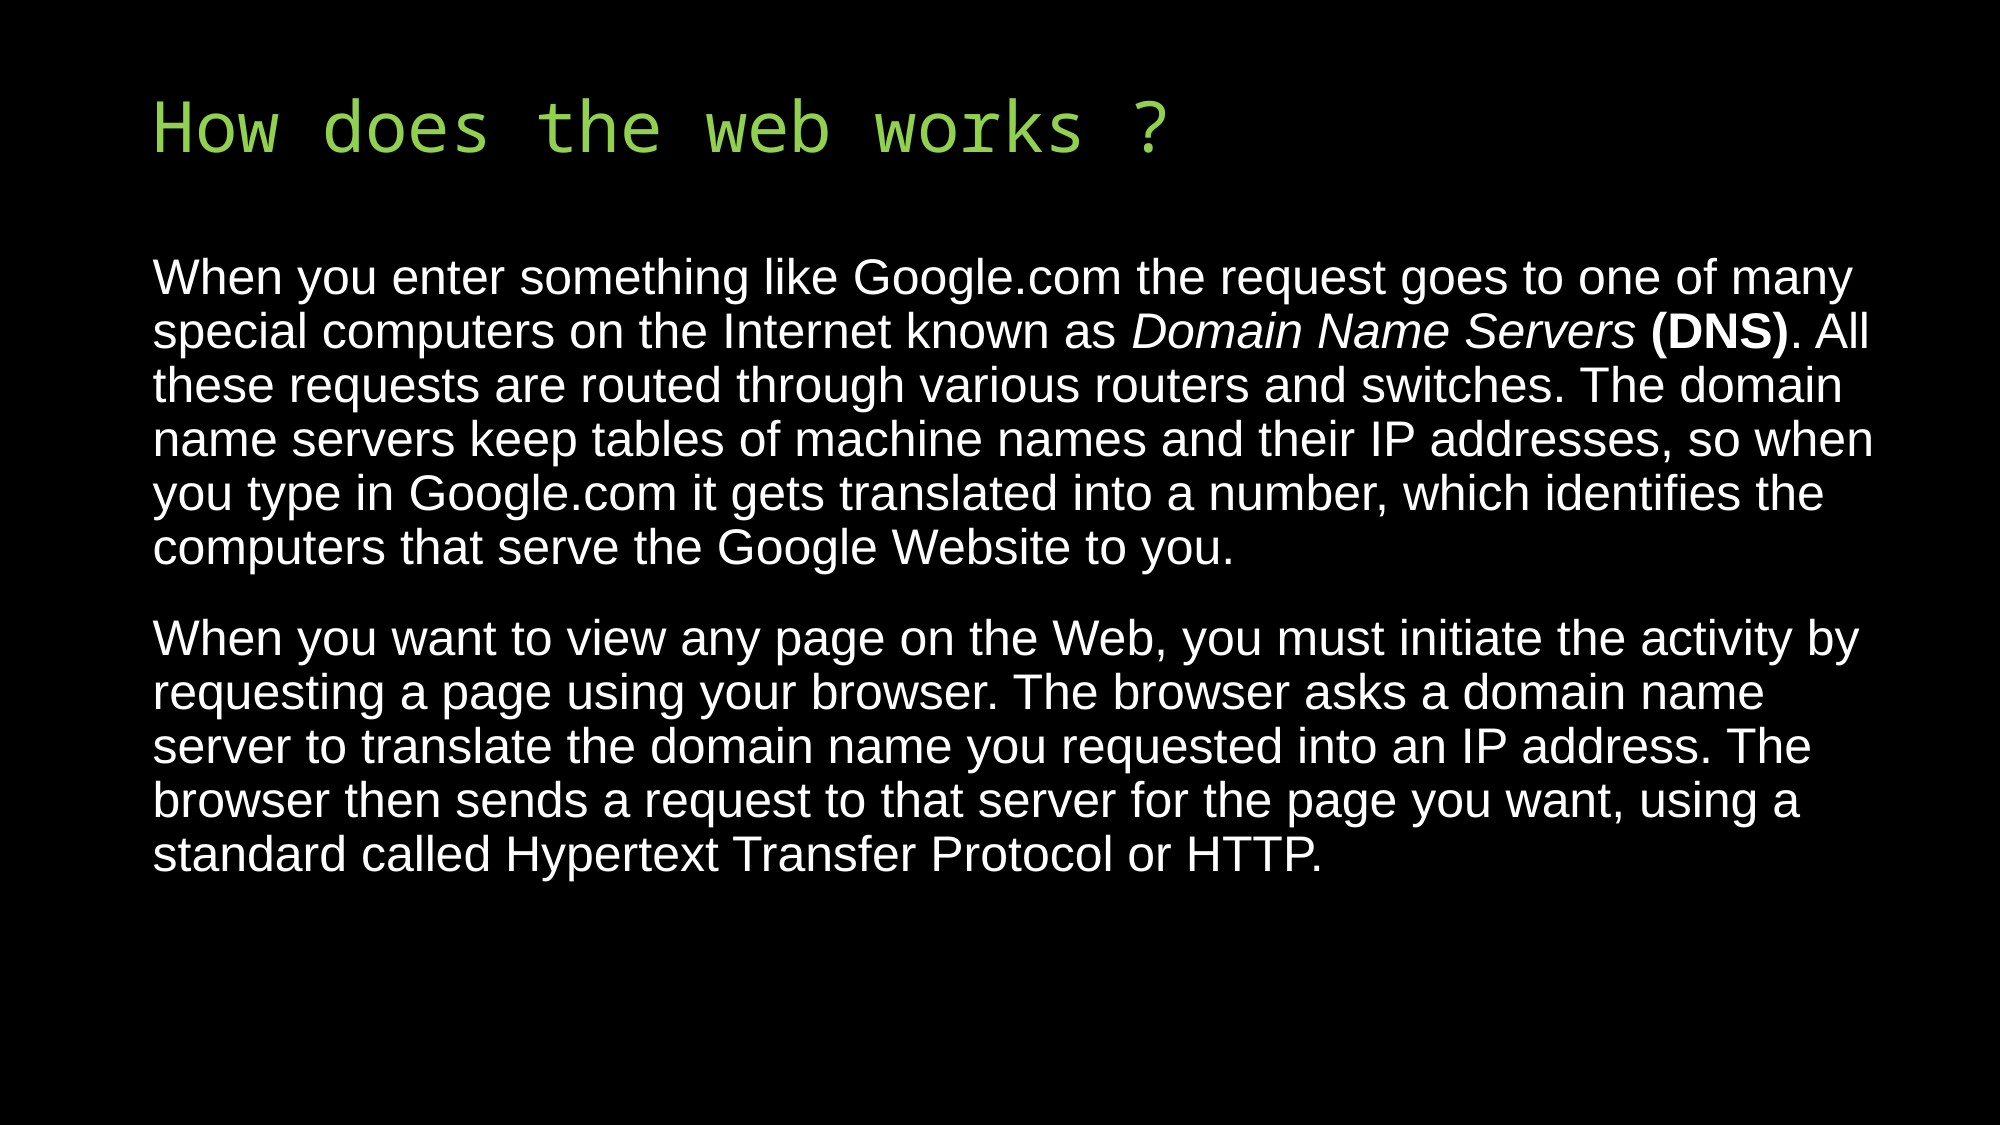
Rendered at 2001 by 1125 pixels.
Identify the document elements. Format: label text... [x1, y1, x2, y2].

title How does the web works ? [137, 74, 1638, 176]
list When you enter something like Google.com the request goes to one of many special computers on the Internet known as Domain Name Servers (DNS). All these requests are routed through various routers and switches. The domain name servers keep tables of machine names and their IP addresses, so when you type in Google.com it gets translated into a number, which identifies the computers that serve the Google Website to you. When you want to view any page on the Web, you must initiate the activity by requesting a page using your browser. The browser asks a domain name server to translate the domain name you requested into an IP address. The browser then sends a request to that server for the page you want, using a standard called Hypertext Transfer Protocol or HTTP. [137, 243, 1910, 1051]
